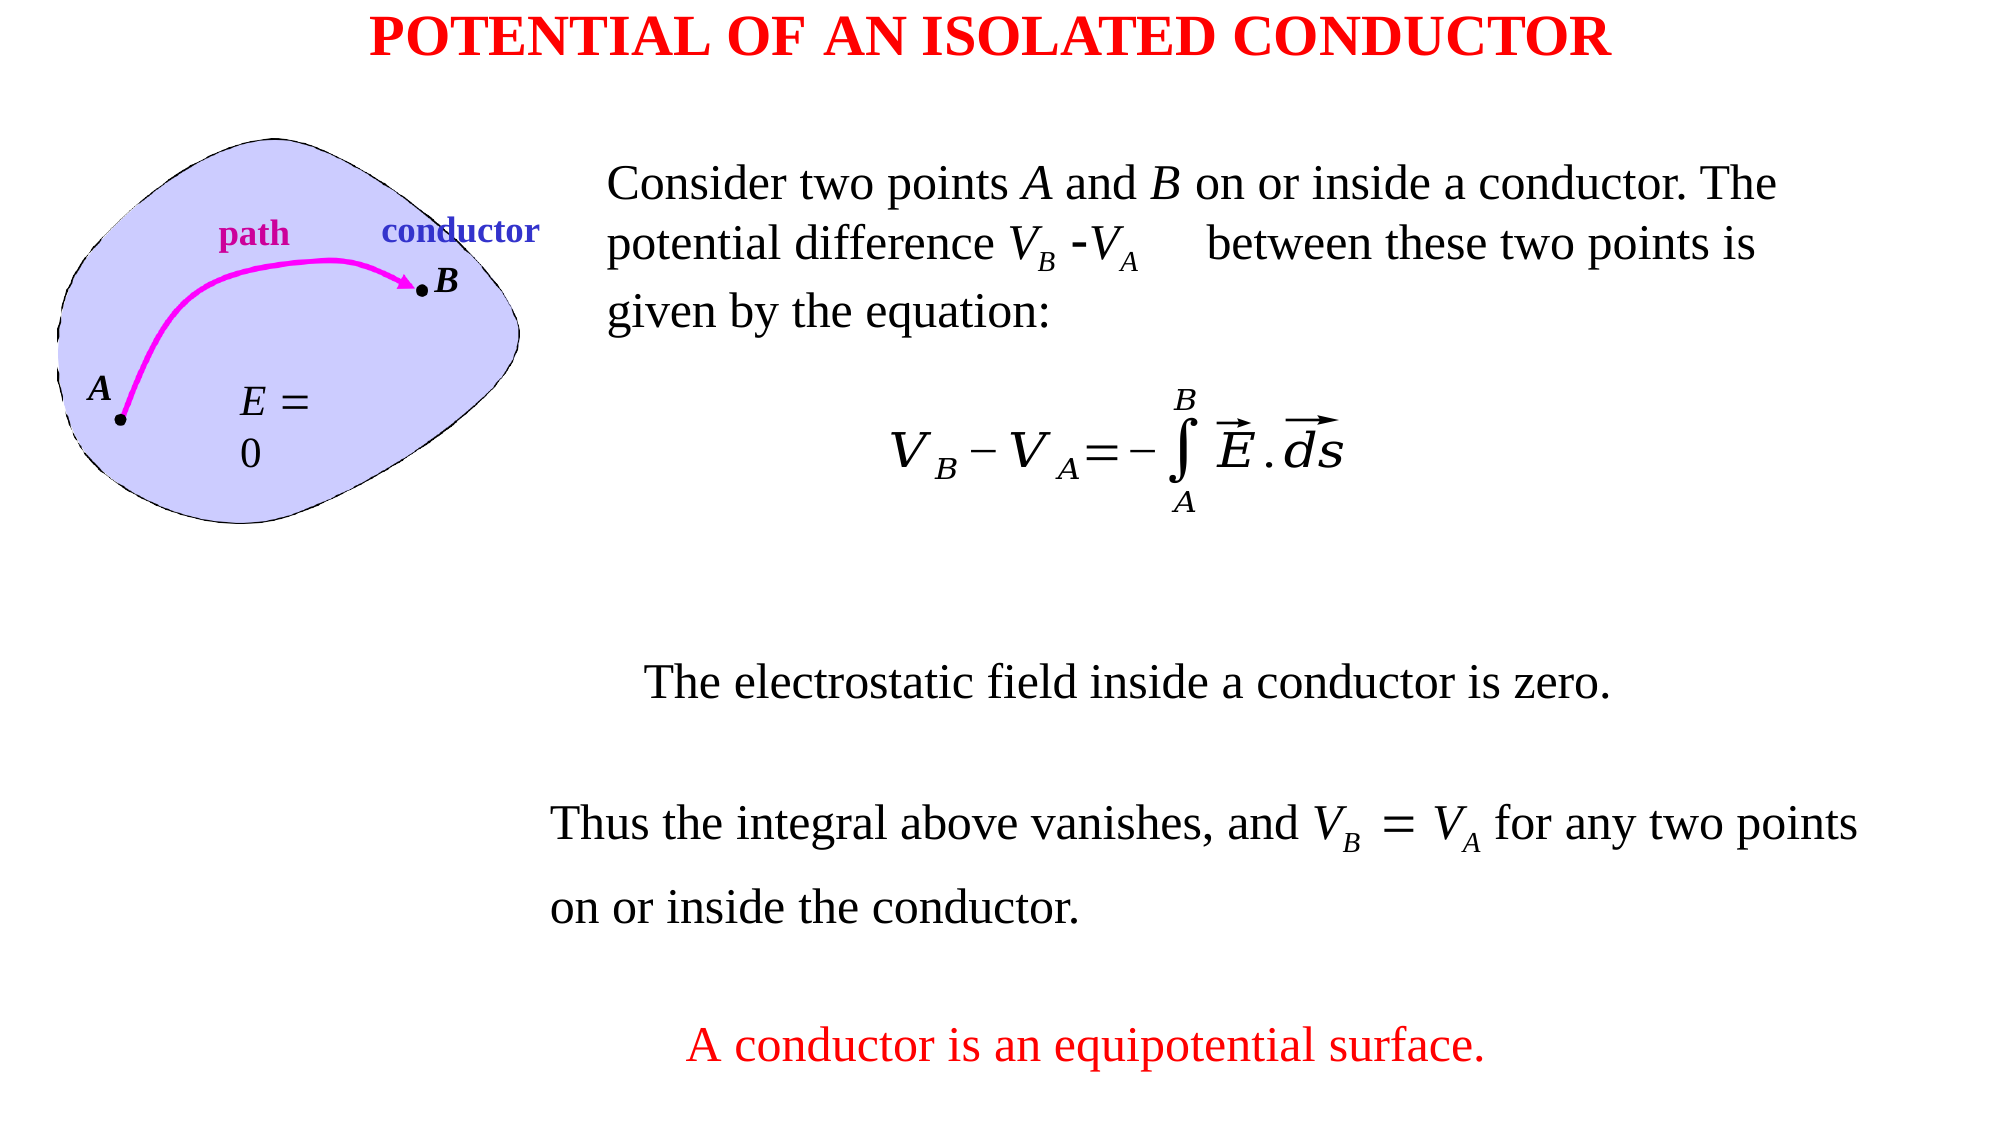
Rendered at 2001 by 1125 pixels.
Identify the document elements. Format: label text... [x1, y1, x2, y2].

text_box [57, 138, 520, 524]
text_box The electrostatic field inside a conductor is zero. [641, 646, 1781, 709]
text_box Consider two points A and B on or inside a conductor. The potential difference VB VA between these two points is given by the equation: [594, 135, 1828, 338]
text_box conductor [520, 203, 543, 250]
text_box A conductor is an equipotential surface. [683, 1009, 1504, 1072]
text_box Thus the integral above vanishes, and VB  VA for any two points on or inside the conductor. [542, 770, 1918, 934]
text_box POTENTIAL OF AN ISOLATED CONDUCTOR [352, 0, 1627, 75]
